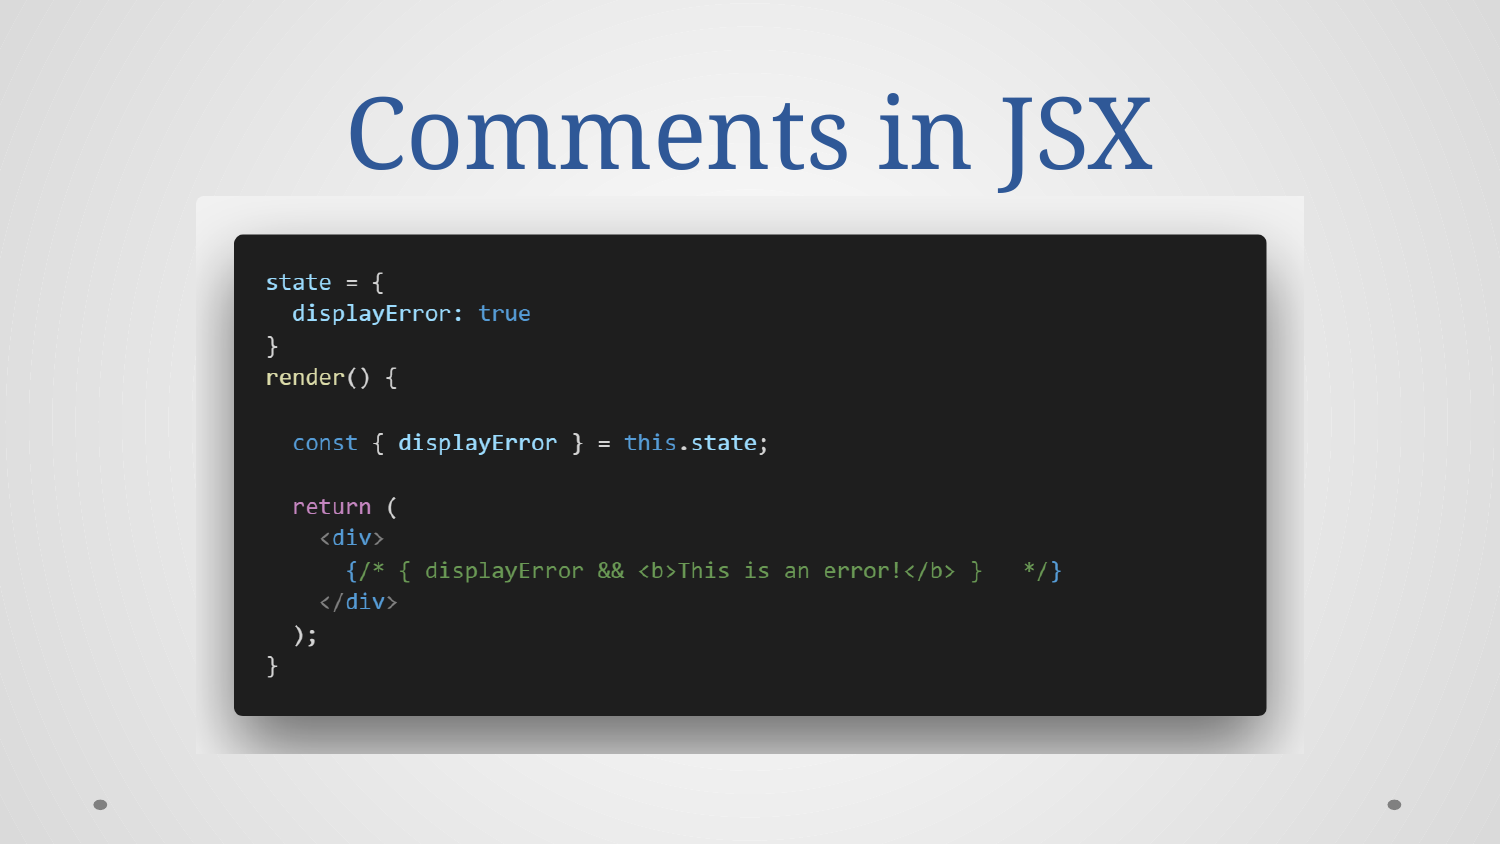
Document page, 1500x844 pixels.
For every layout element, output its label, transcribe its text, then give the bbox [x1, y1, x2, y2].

title Comments in JSX [75, 0, 1425, 197]
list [196, 196, 1304, 754]
